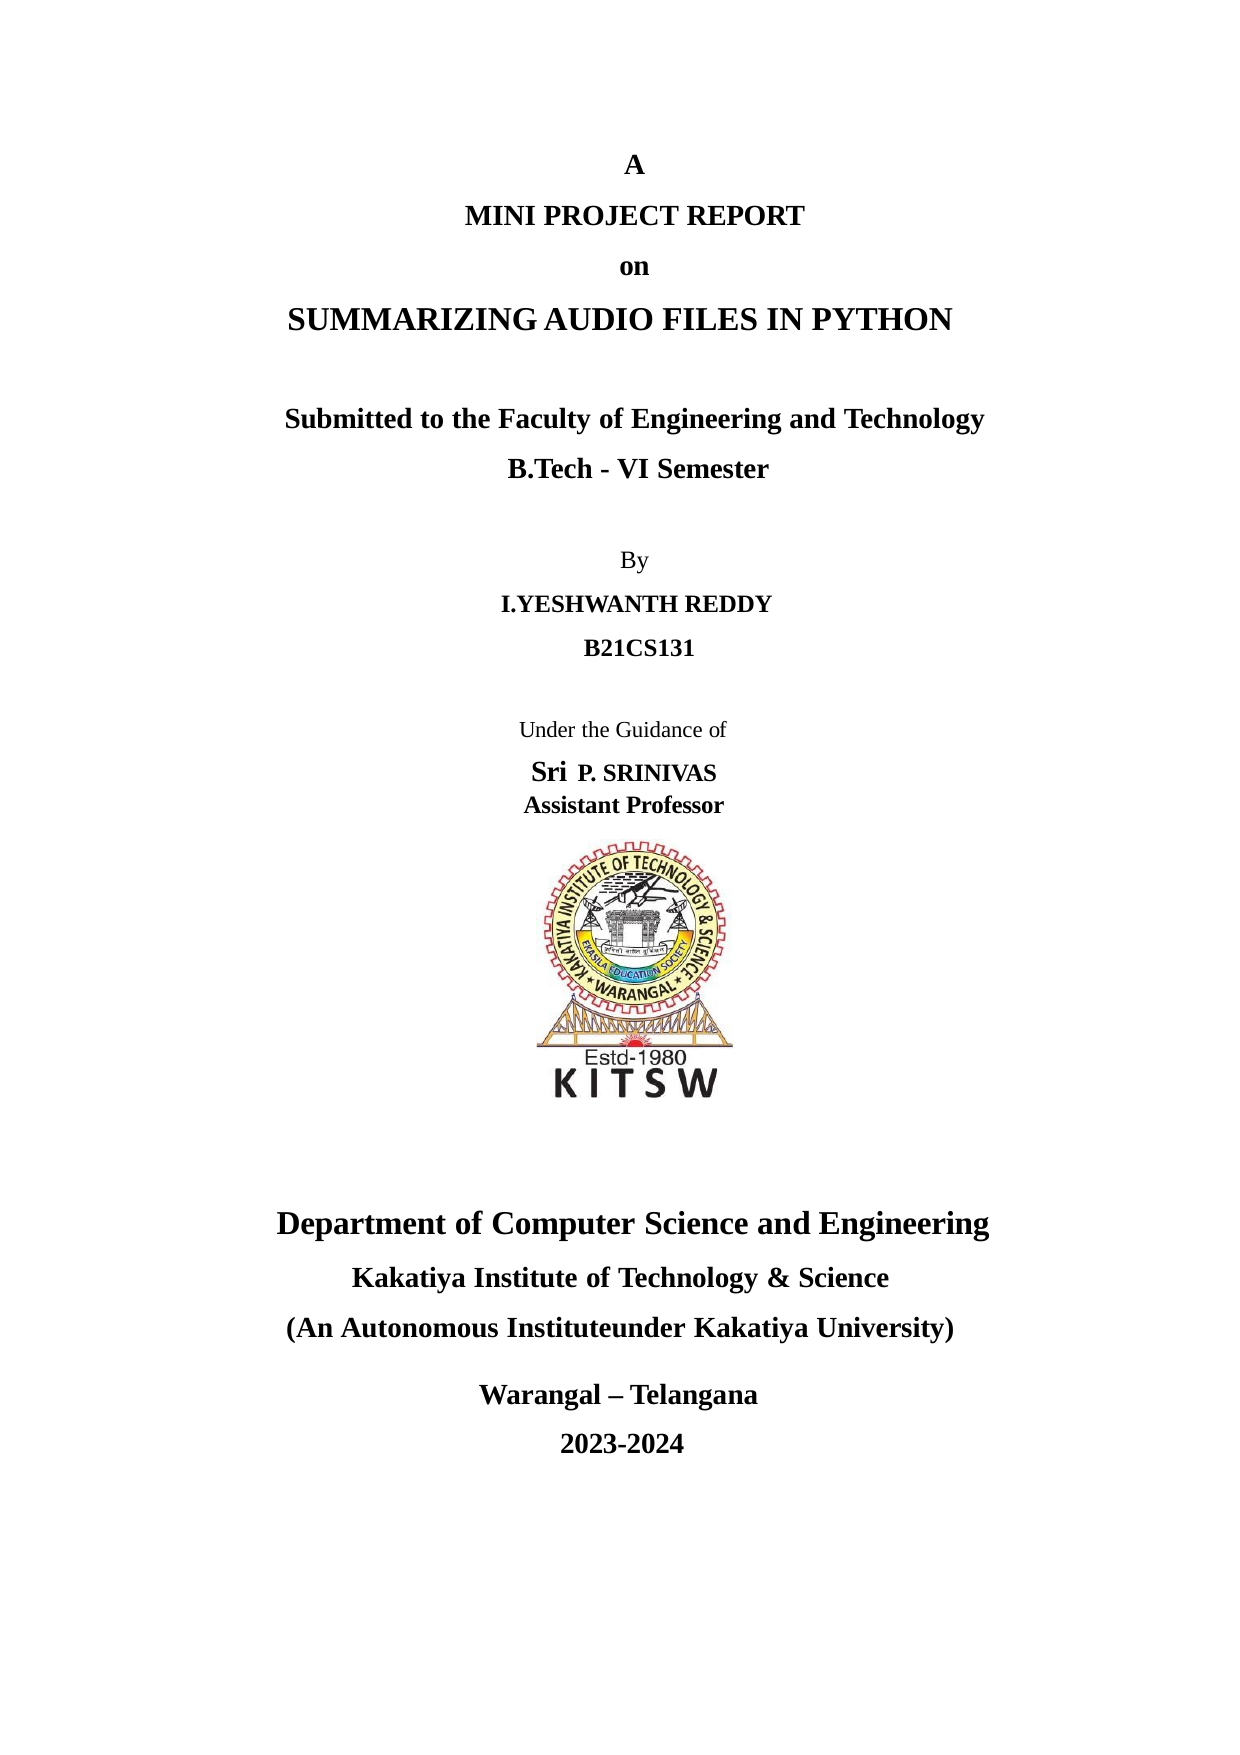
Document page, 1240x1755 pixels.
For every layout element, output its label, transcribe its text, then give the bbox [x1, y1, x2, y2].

text_box Department of Computer Science and Engineering Kakatiya Institute of Technology & Science (An Autonomous Instituteunder Kakatiya University) Warangal – Telangana 2023-2024 [271, 1179, 995, 1460]
text_box A MINI PROJECT REPORT on SUMMARIZING AUDIO FILES IN PYTHON Submitted to the Faculty of Engineering and Technology B.Tech - VI Semester By I.YESHWANTH REDDY B21CS131 Under the Guidance of Sri P. SRINIVAS Assistant Professor [279, 127, 989, 819]
picture [535, 839, 735, 1098]
